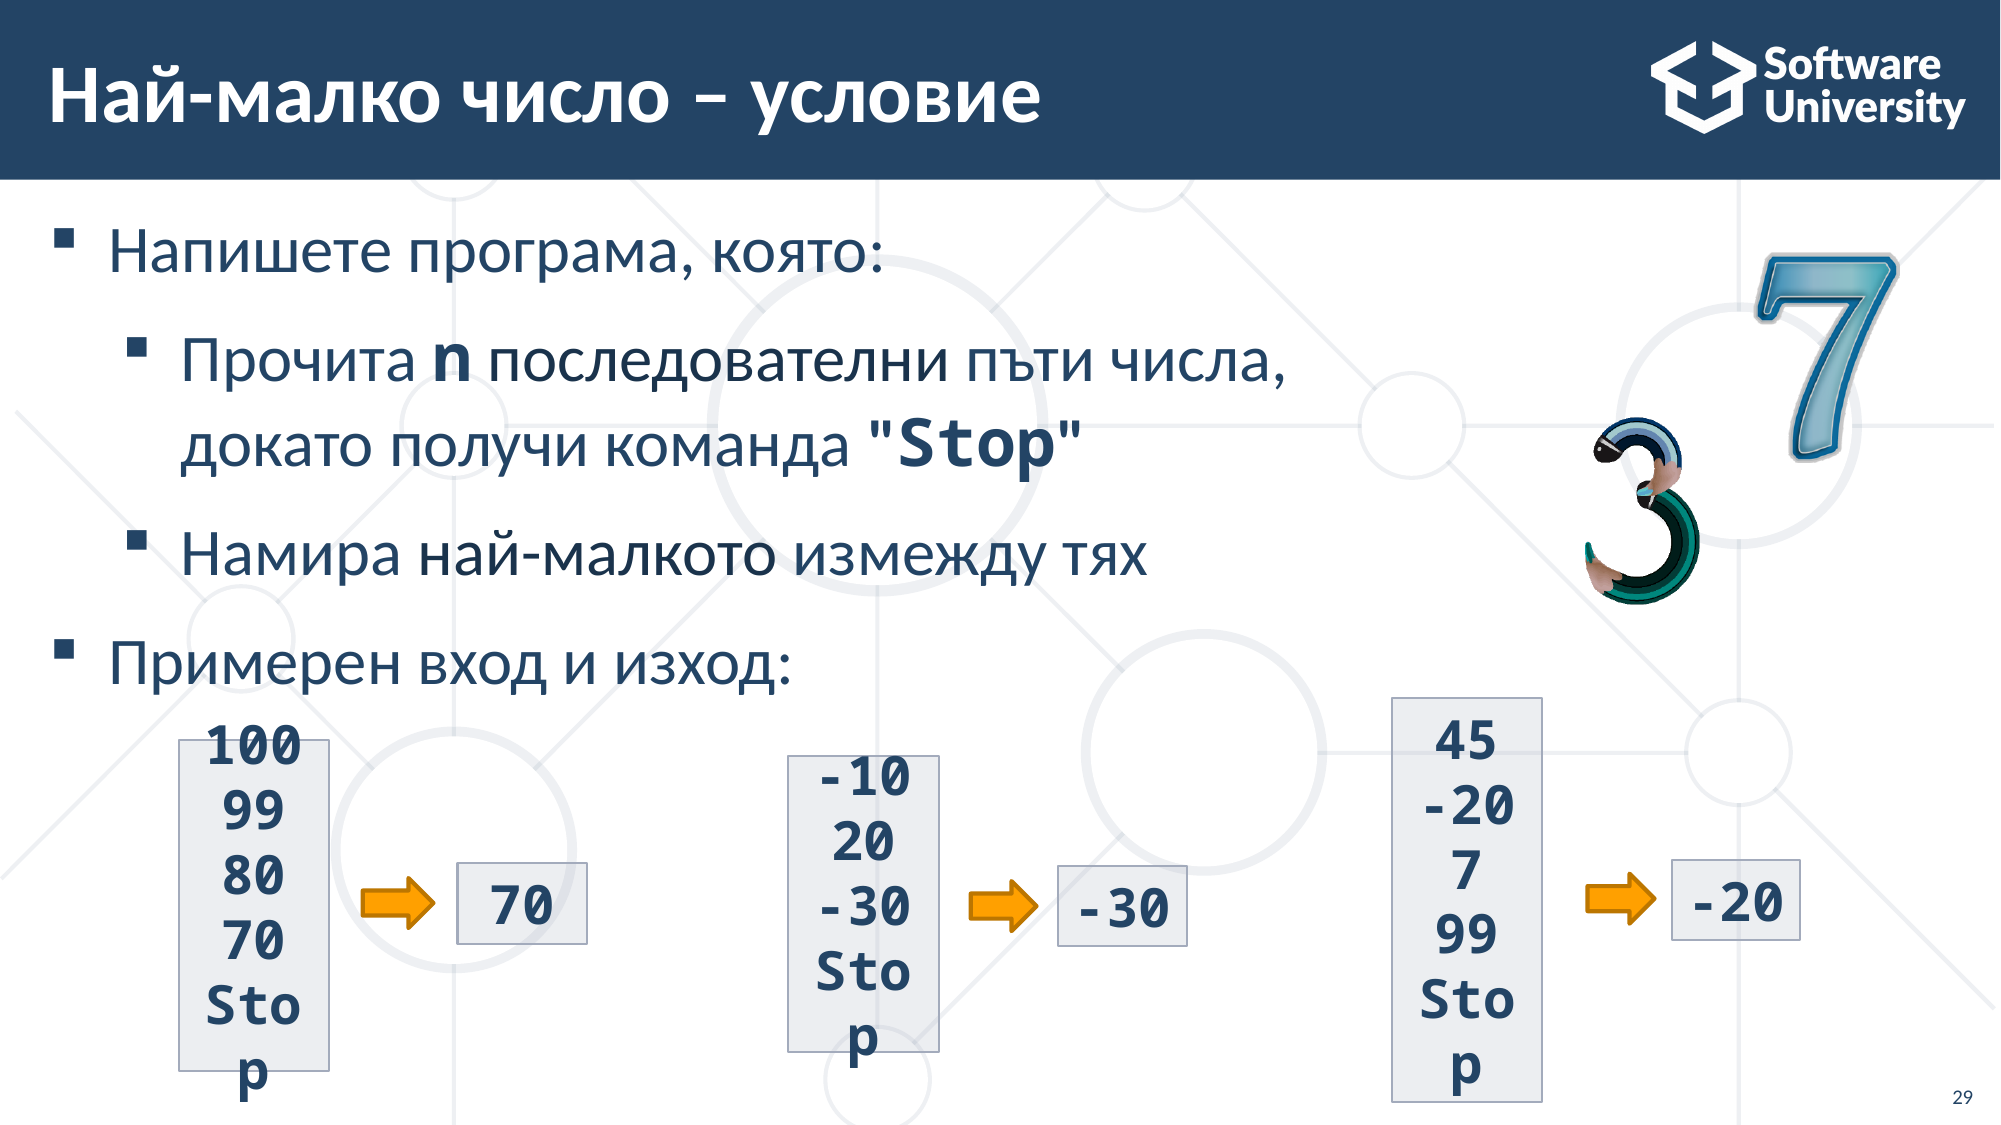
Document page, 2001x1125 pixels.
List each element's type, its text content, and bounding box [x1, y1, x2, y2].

picture [1578, 408, 1706, 613]
list Напишете програма, която: Прочита n последователни пъти числа, докато получи команда "Stop" Намира най-малкото измежду тях Примерен вход и изход: [31, 196, 1347, 1104]
text_box [968, 879, 1039, 934]
slide_number 29 [1927, 1067, 1989, 1117]
title Най-малко число – условие [31, 16, 1625, 162]
text_box -10 20 -30 Stop [787, 755, 940, 1052]
text_box 100 99 80 70 Stop [178, 739, 329, 1072]
text_box -20 [1671, 859, 1800, 941]
text_box [360, 876, 436, 930]
picture [1651, 41, 1966, 134]
picture [1753, 252, 1901, 464]
text_box [1585, 871, 1657, 926]
text_box 45 -20 7 99 Stop [1391, 697, 1542, 1103]
text_box 70 [457, 863, 588, 944]
text_box -30 [1058, 865, 1188, 947]
